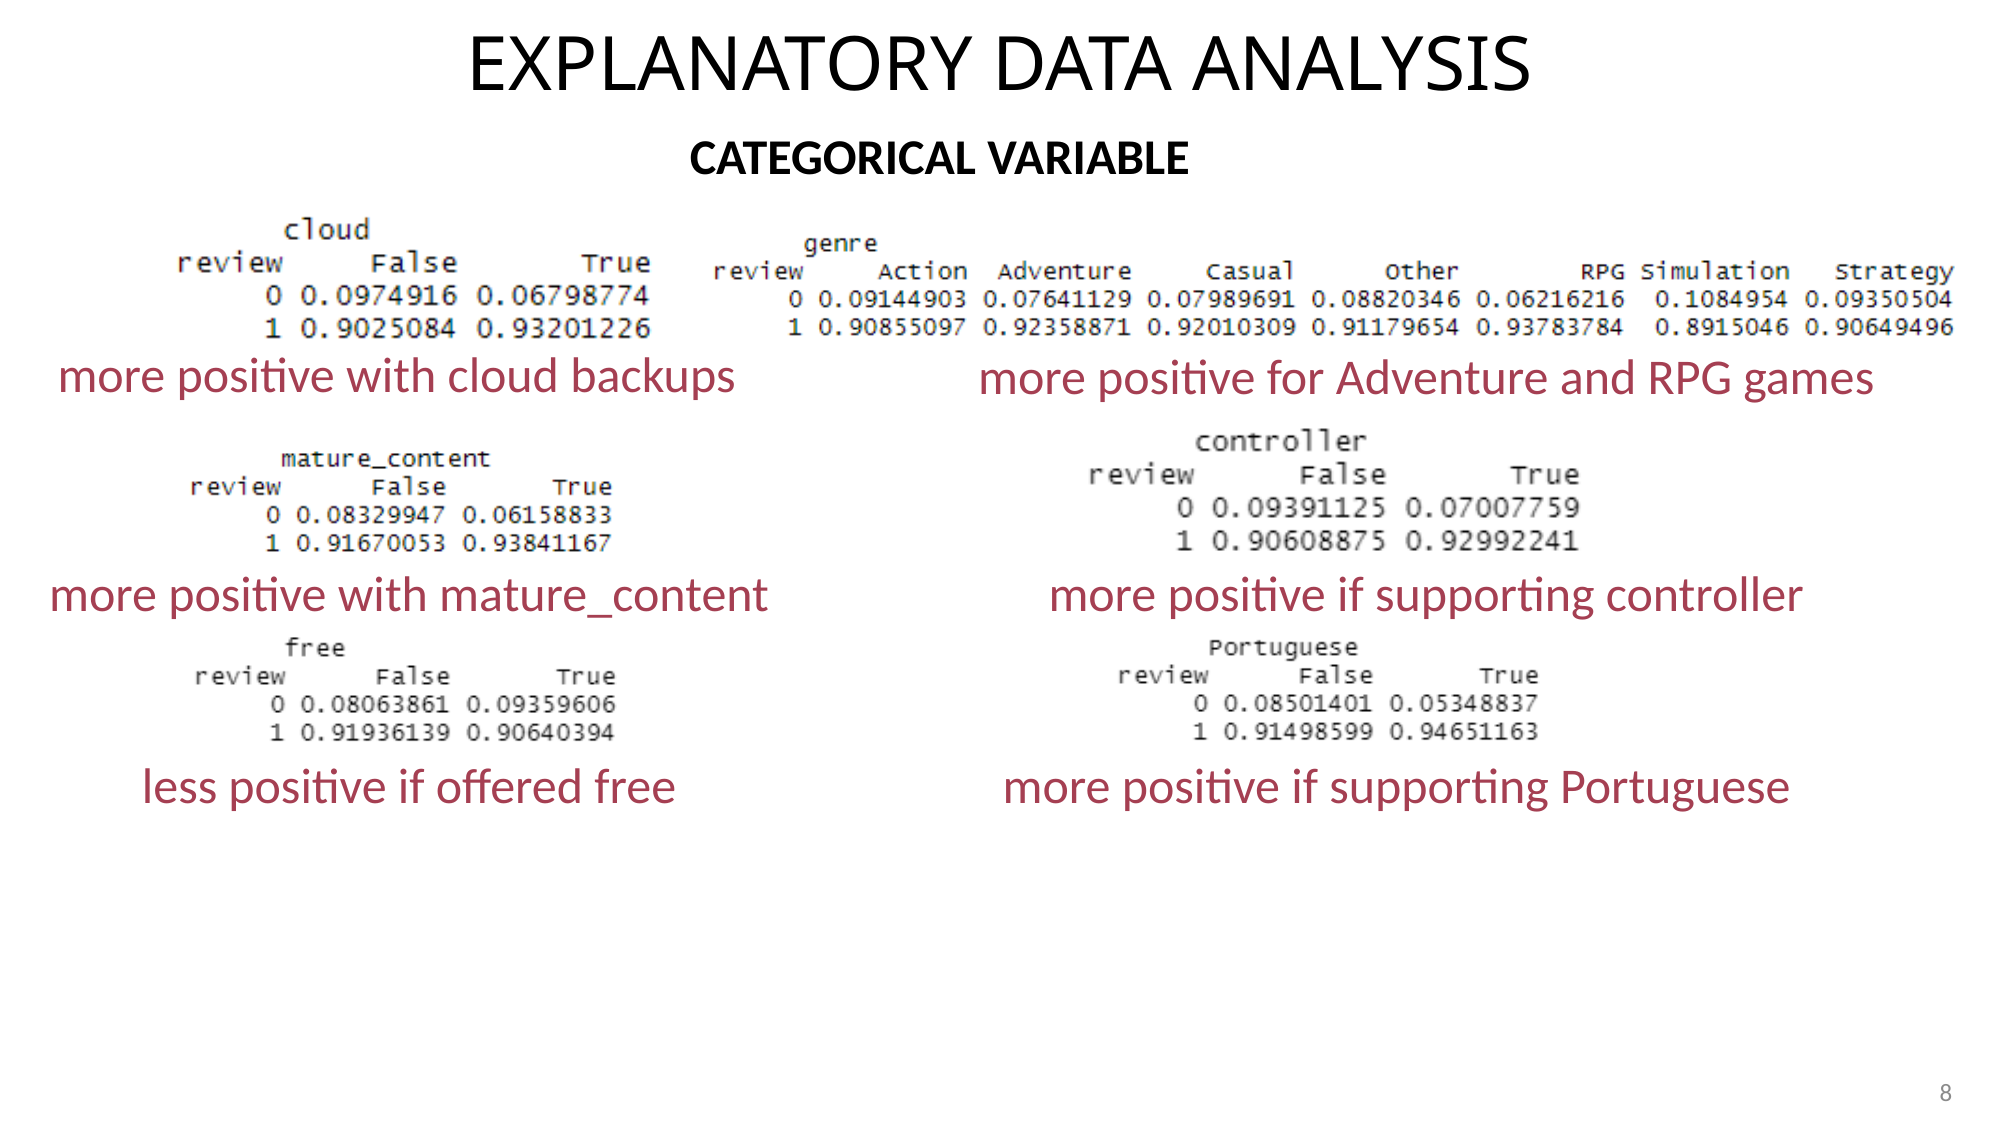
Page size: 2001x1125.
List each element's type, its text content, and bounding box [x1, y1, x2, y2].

text_box more positive if supporting Portuguese [987, 745, 1807, 821]
picture [156, 207, 663, 356]
picture [1113, 635, 1553, 757]
title Explanatory Data Analysis [97, 0, 1903, 121]
text_box more positive with cloud backups [42, 334, 763, 410]
text_box less positive if offered free [126, 745, 692, 821]
text_box Categorical variable [621, 119, 1259, 190]
slide_number 8 [1894, 1061, 1968, 1121]
picture [188, 636, 630, 758]
text_box more positive with mature_content [34, 553, 785, 629]
text_box more positive if supporting controller [1033, 553, 1820, 629]
text_box more positive for Adventure and RPG games [963, 356, 1890, 412]
picture [1074, 425, 1592, 562]
picture [187, 437, 632, 563]
picture [699, 235, 1968, 356]
